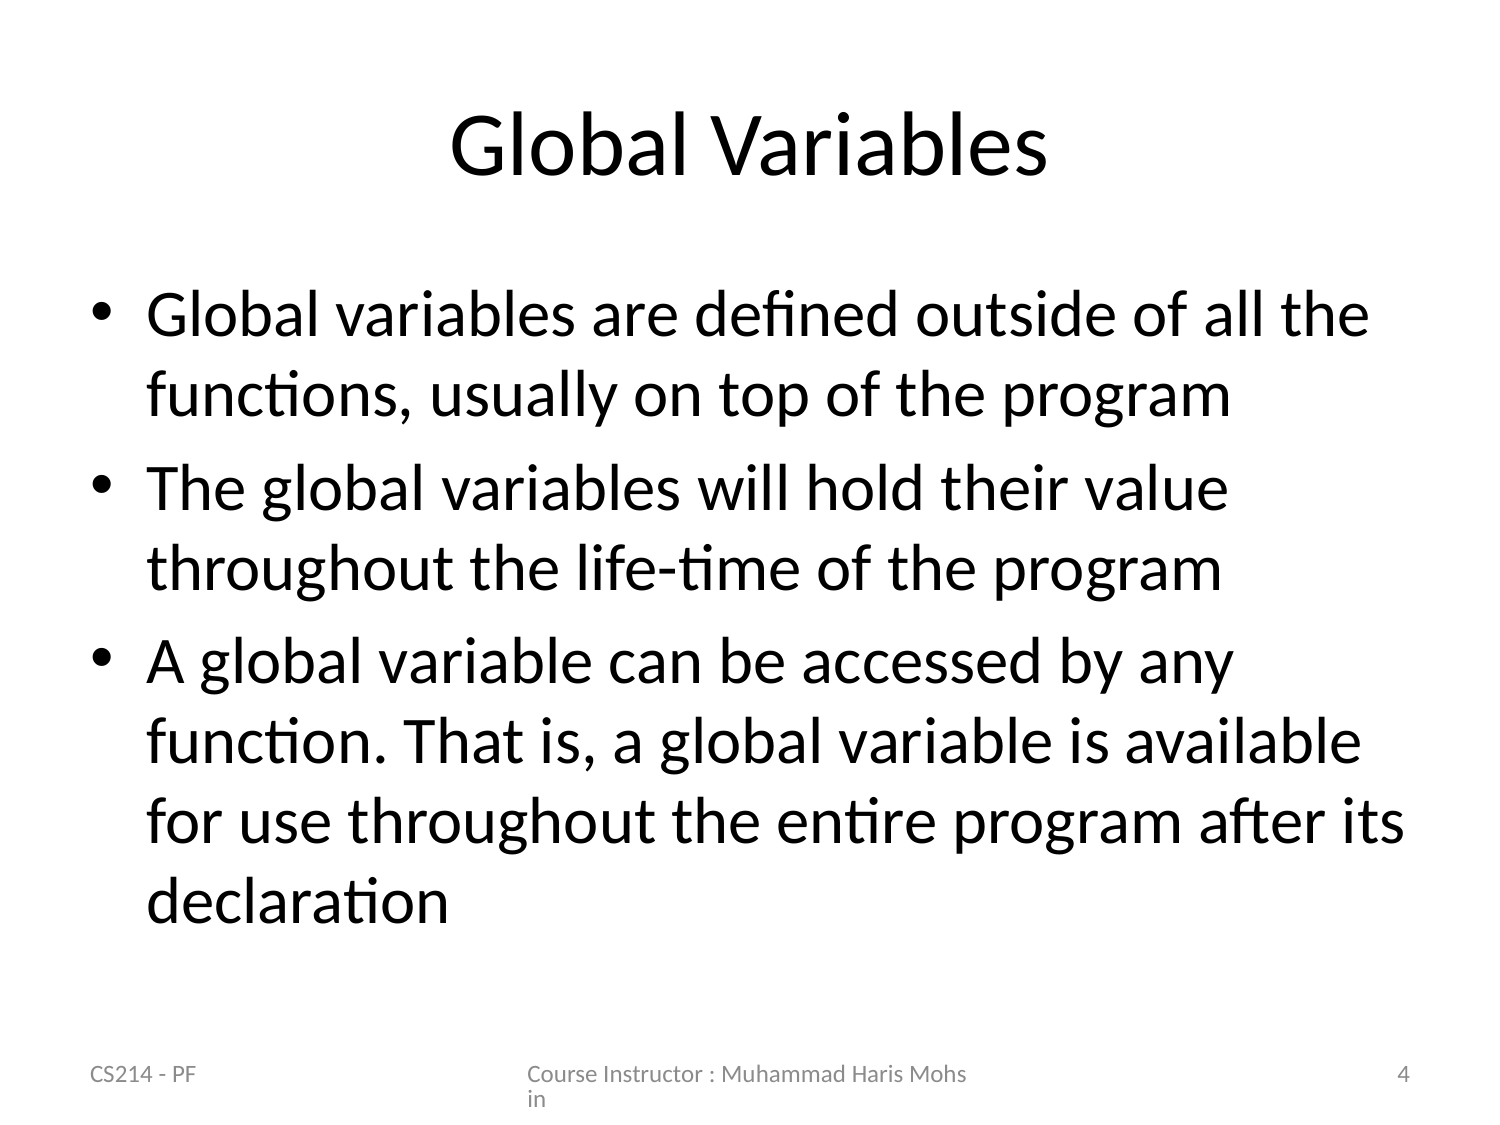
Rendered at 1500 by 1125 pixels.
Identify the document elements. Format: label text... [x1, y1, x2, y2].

title Global Variables [75, 45, 1425, 233]
slide_number CS214 - PF [75, 1042, 425, 1103]
list Global variables are defined outside of all the functions, usually on top of the program The global variables will hold their value throughout the life-time of the program A global variable can be accessed by any function. That is, a global variable is available for use throughout the entire program after its declaration [75, 262, 1425, 1005]
slide_number 4 [1074, 1042, 1425, 1103]
footer Course Instructor : Muhammad Haris Mohsin [512, 1042, 988, 1103]
